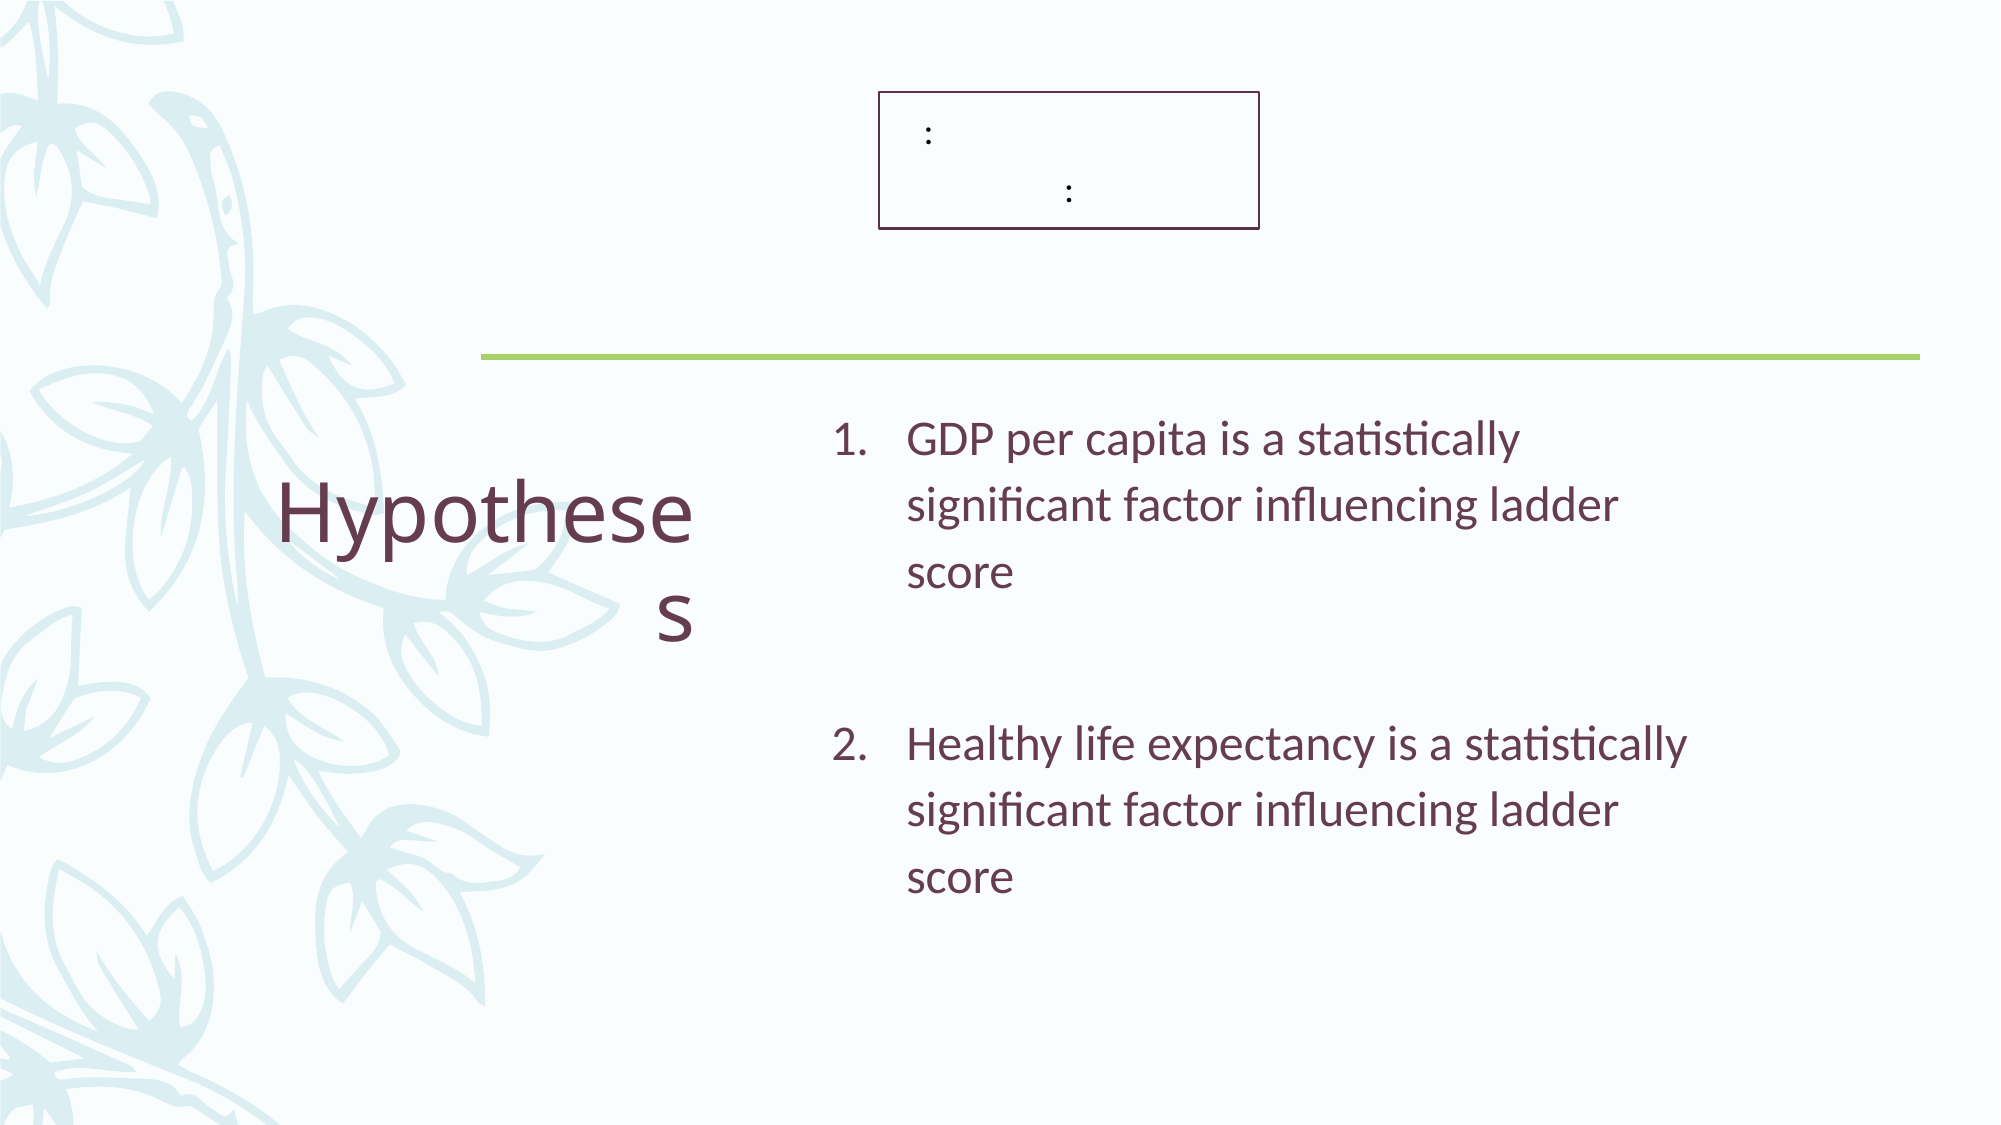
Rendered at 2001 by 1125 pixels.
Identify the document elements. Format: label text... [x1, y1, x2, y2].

text_box [878, 91, 1260, 230]
list GDP per capita is a statistically significant factor influencing ladder score Healthy life expectancy is a statistically significant factor influencing ladder score [816, 296, 1750, 1006]
title Hypotheses [223, 197, 711, 928]
